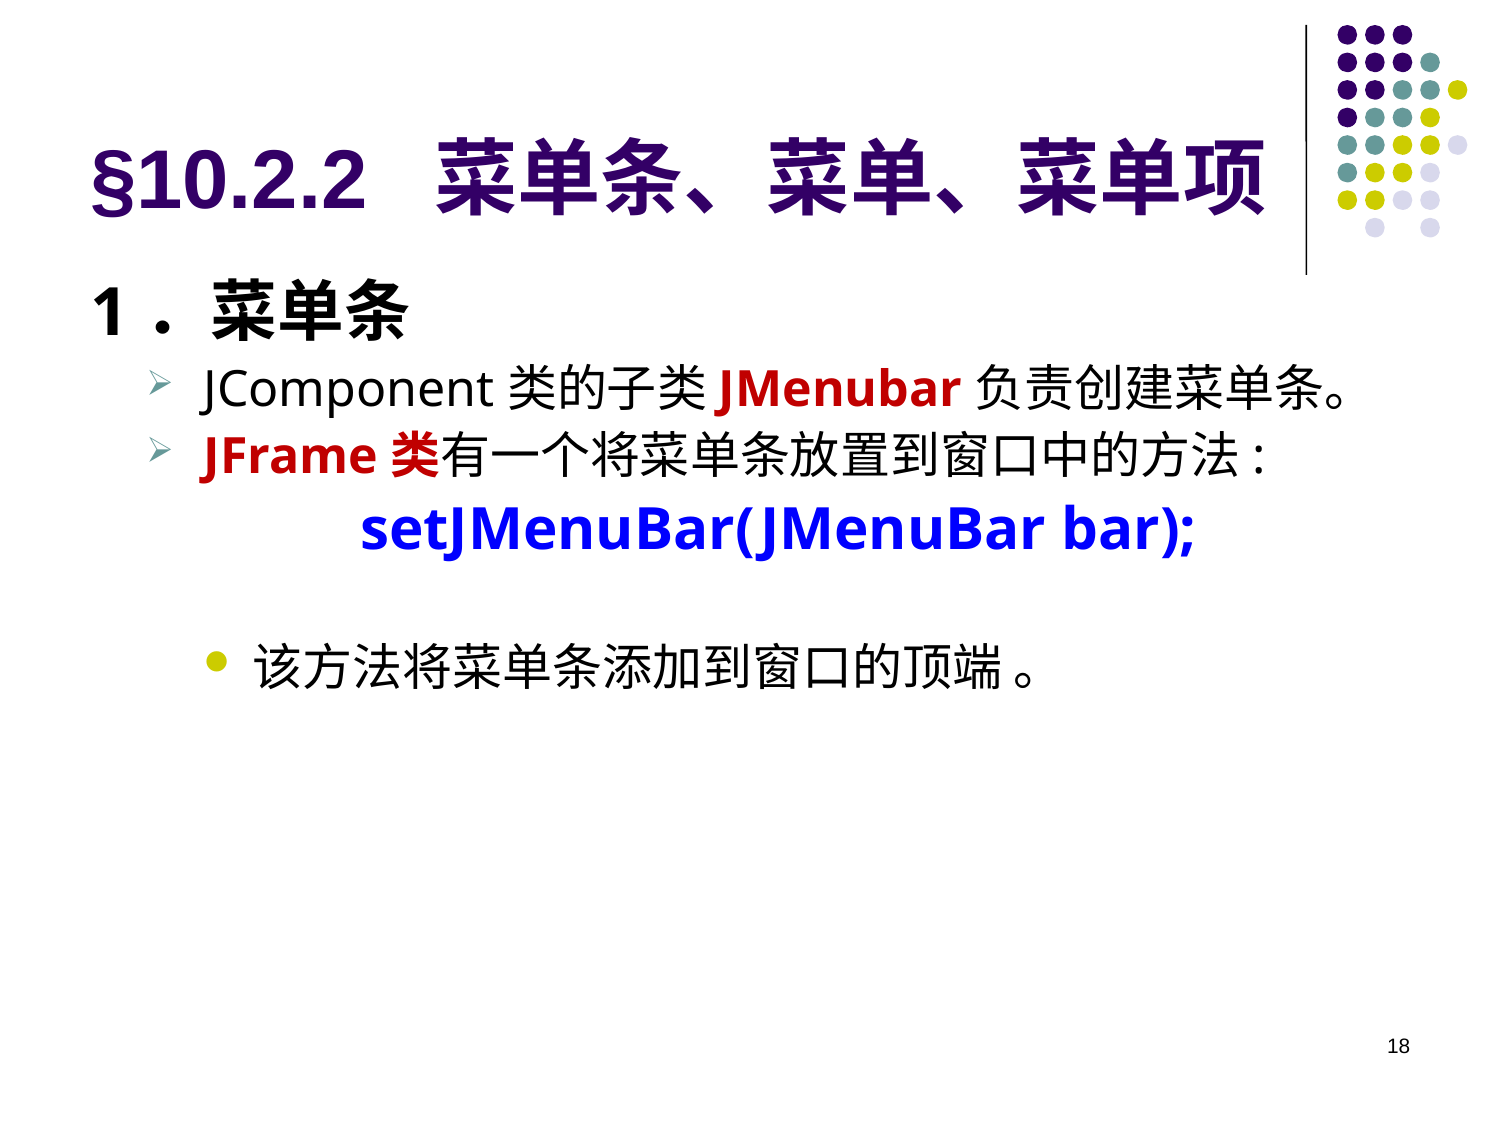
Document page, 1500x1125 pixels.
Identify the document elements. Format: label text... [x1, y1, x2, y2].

title §10.2.2 菜单条、菜单、菜单项 [74, 19, 1313, 233]
list 1．菜单条 JComponent类的子类JMenubar负责创建菜单条。 JFrame类有一个将菜单条放置到窗口中的方法: setJMenuBar(JMenuBar bar); 该方法将菜单条添加到窗口的顶端 。 [74, 266, 1426, 1006]
slide_number 18 [1074, 1024, 1426, 1101]
